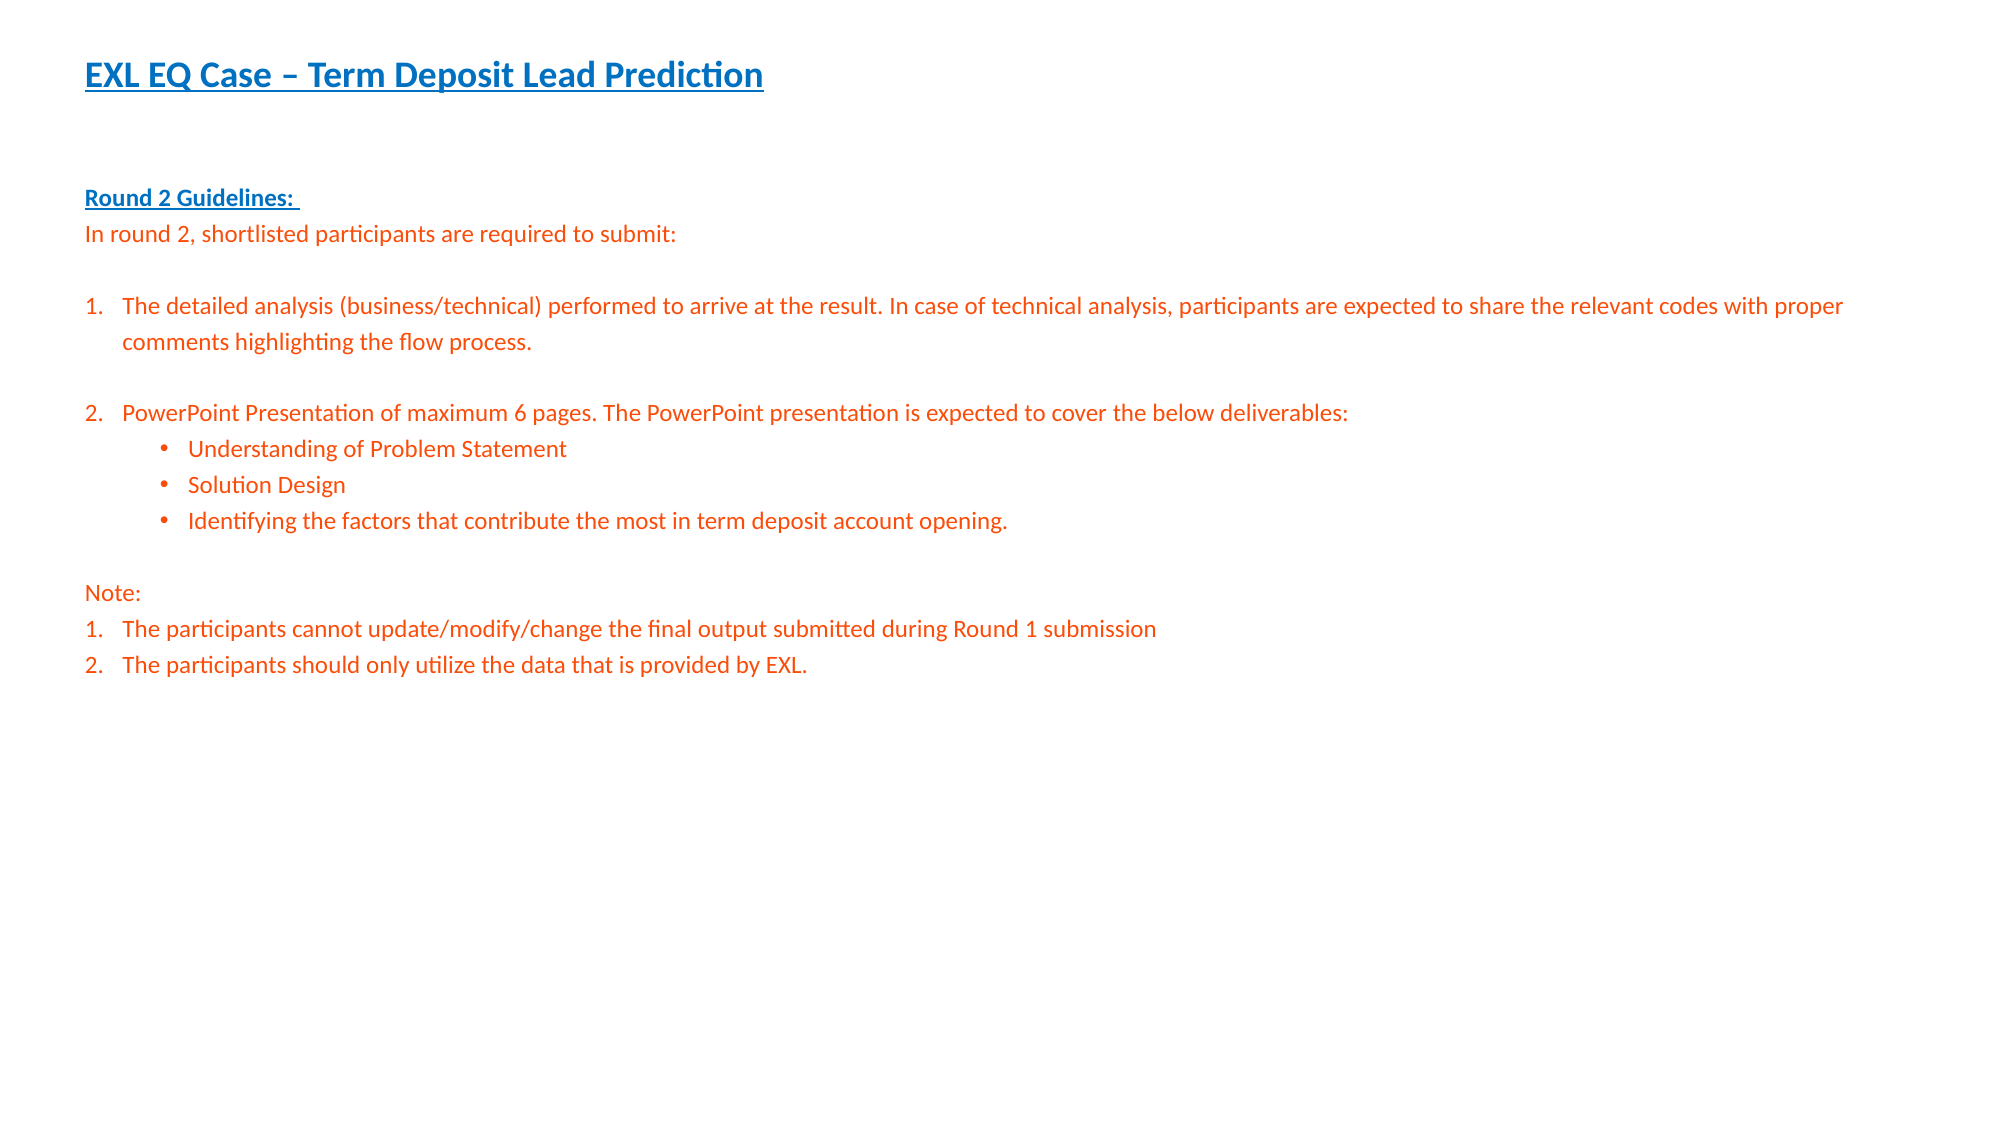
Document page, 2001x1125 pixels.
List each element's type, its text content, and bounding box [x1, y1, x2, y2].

text_box Round 2 Guidelines: In round 2, shortlisted participants are required to submit: The detailed analysis (business/technical) performed to arrive at the result. In case of technical analysis, participants are expected to share the relevant codes with proper comments highlighting the flow process. PowerPoint Presentation of maximum 6 pages. The PowerPoint presentation is expected to cover the below deliverables: Understanding of Problem Statement Solution Design Identifying the factors that contribute the most in term deposit account opening. Note: The participants cannot update/modify/change the final output submitted during Round 1 submission The participants should only utilize the data that is provided by EXL. [70, 168, 1905, 686]
text_box EXL EQ Case – Term Deposit Lead Prediction [70, 42, 1541, 102]
